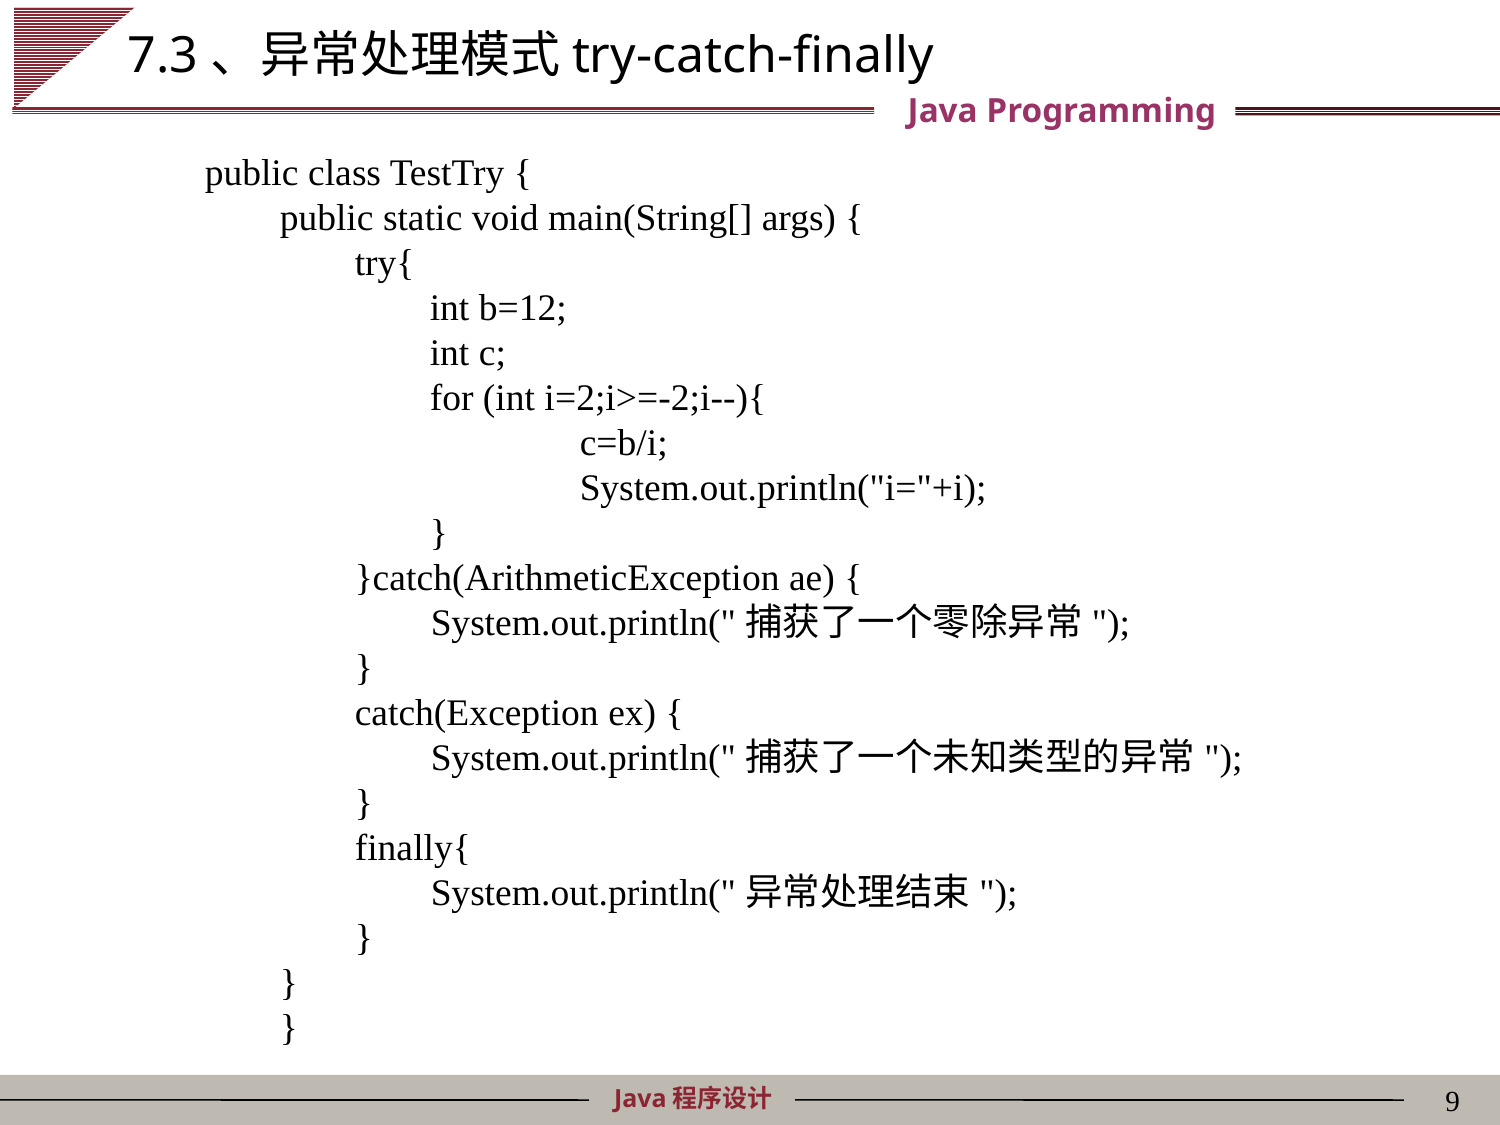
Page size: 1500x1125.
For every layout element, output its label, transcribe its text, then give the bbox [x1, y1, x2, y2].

title 7.3、异常处理模式try-catch-finally [112, 14, 1388, 90]
text_box public class TestTry { public static void main(String[] args) { try{ int b=12; int c; for (int i=2;i>=-2;i--){ c=b/i; System.out.println("i="+i); } }catch(ArithmeticException ae) { System.out.println("捕获了一个零除异常"); } catch(Exception ex) { System.out.println("捕获了一个未知类型的异常"); } finally{ System.out.println("异常处理结束"); } } } [190, 140, 1279, 1056]
